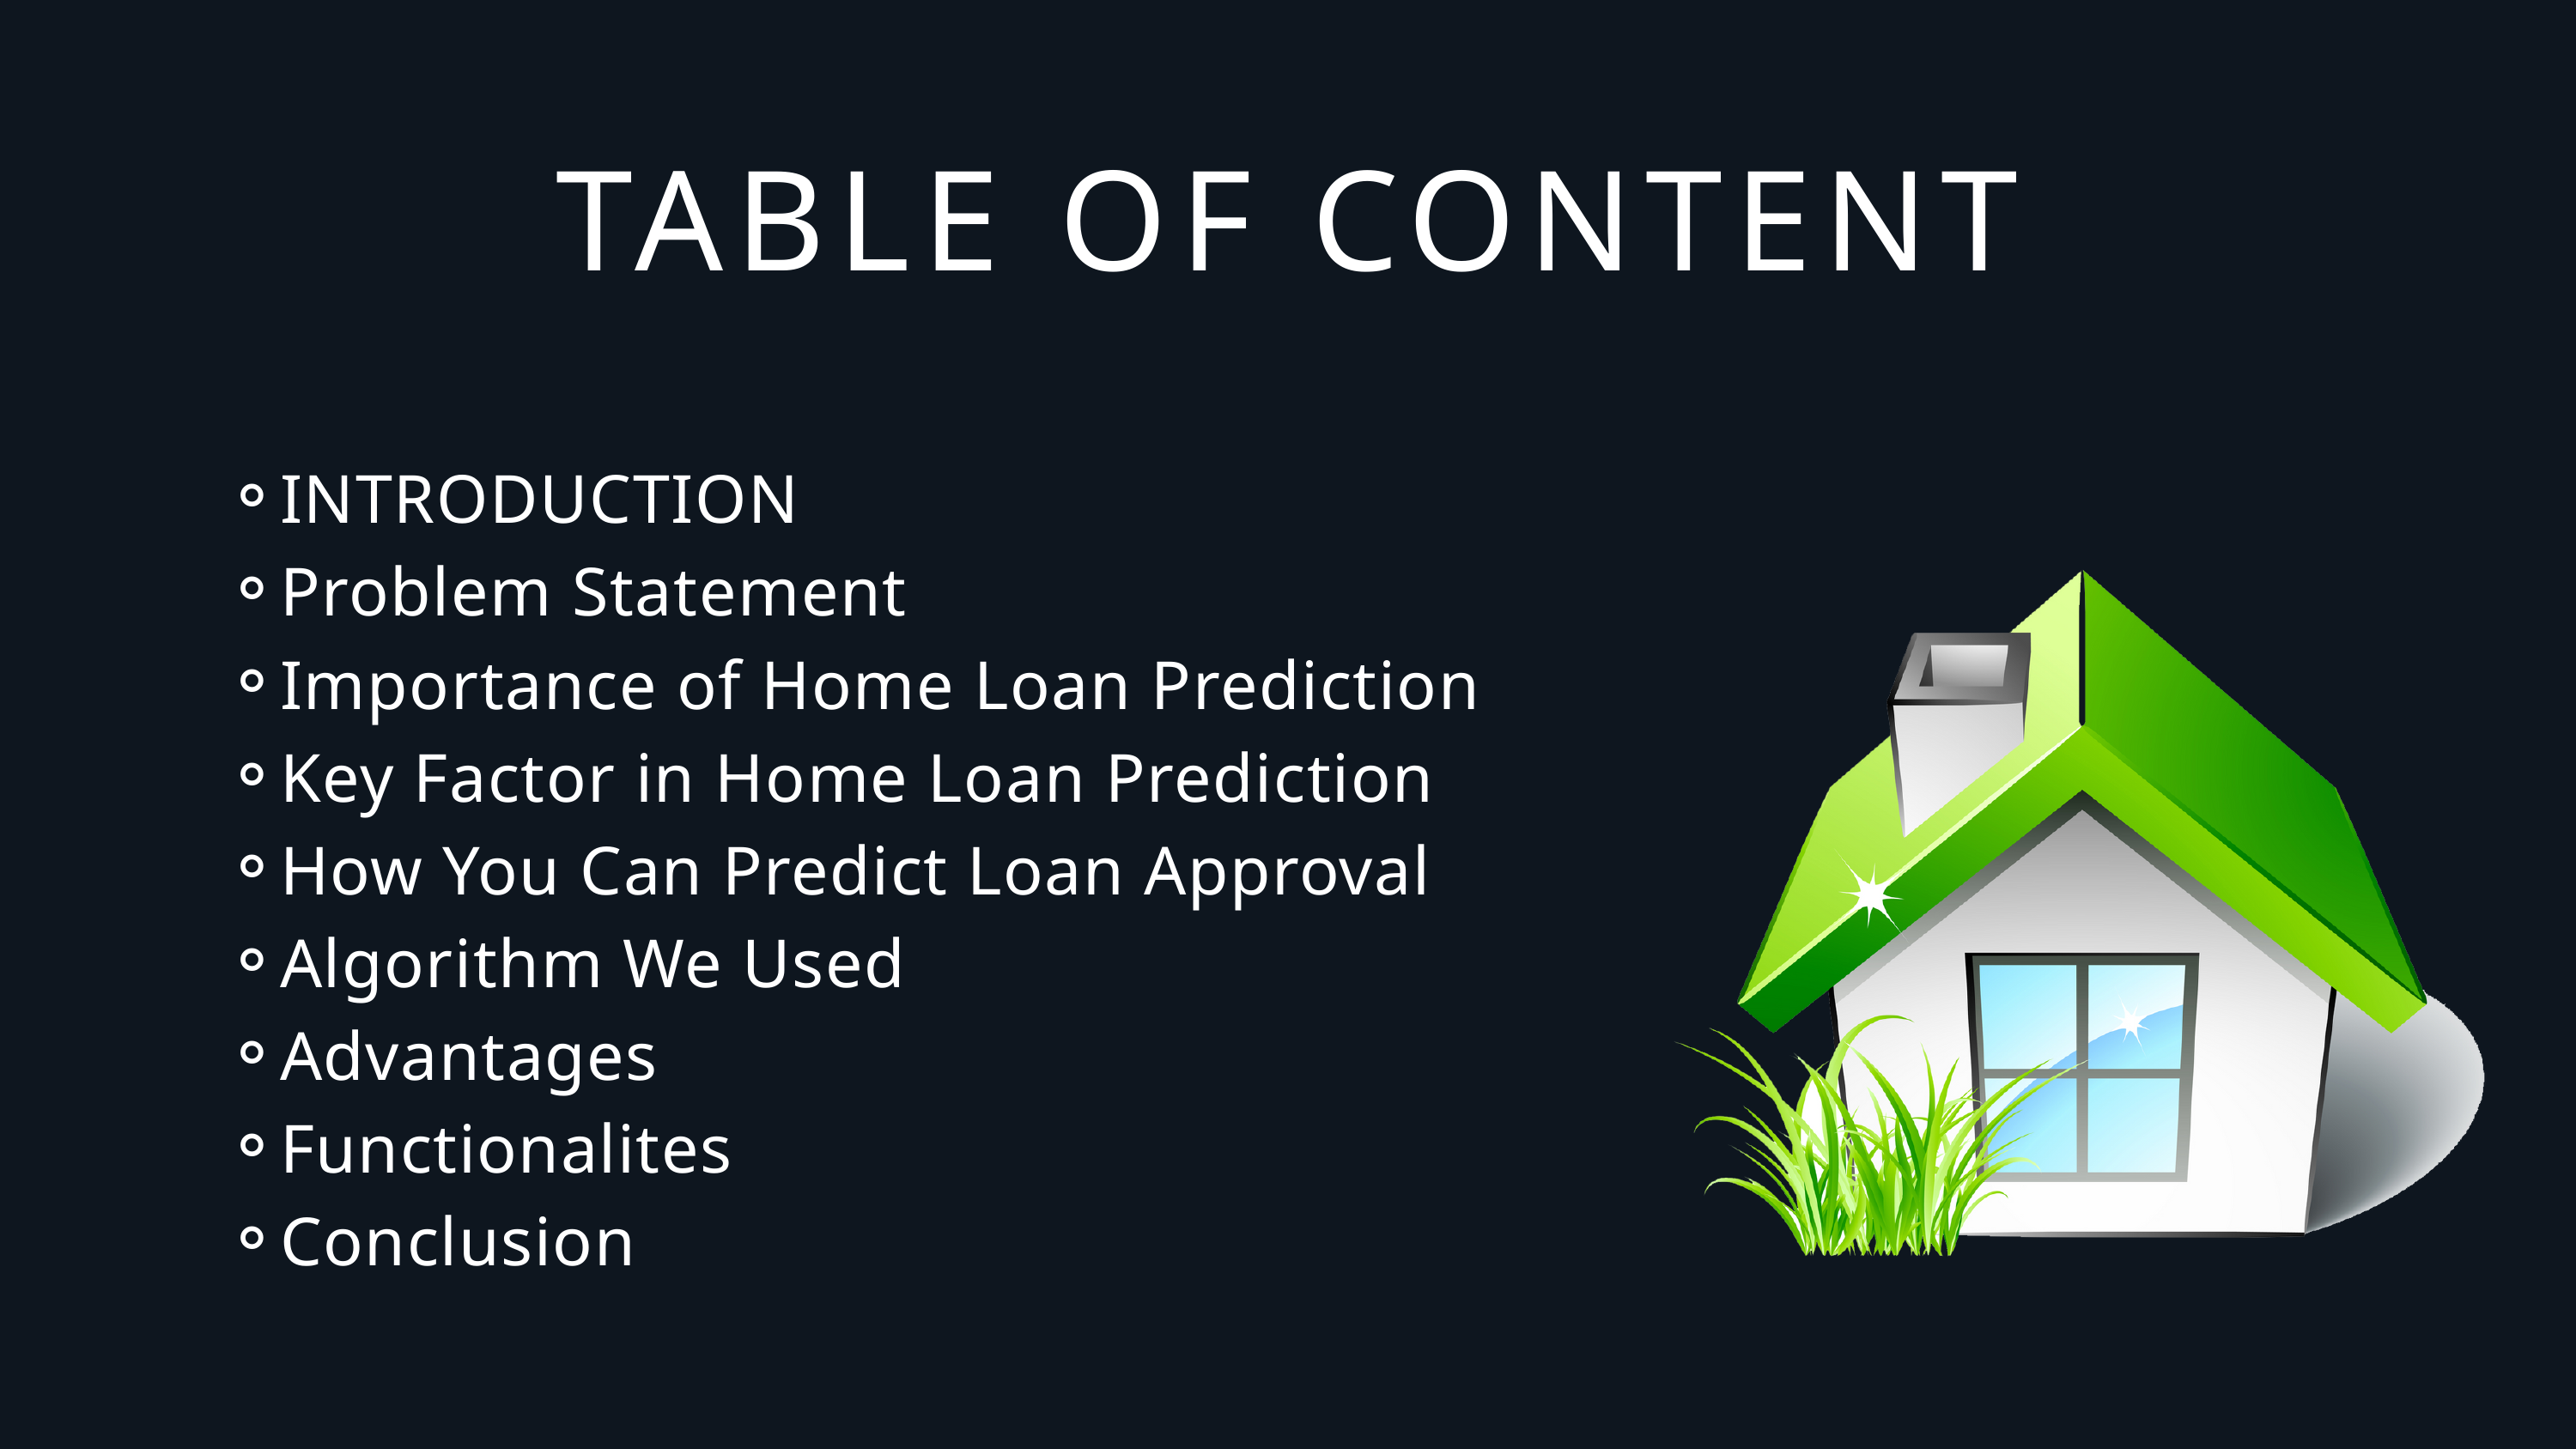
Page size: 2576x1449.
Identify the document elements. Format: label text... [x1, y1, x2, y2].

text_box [1589, 547, 2576, 1304]
text_box TABLE OF CONTENT [128, 104, 2448, 299]
text_box INTRODUCTION Problem Statement Importance of Home Loan Prediction Key Factor in Home Loan Prediction How You Can Predict Loan Approval Algorithm We Used Advantages Functionalites Conclusion [144, 444, 1635, 1279]
